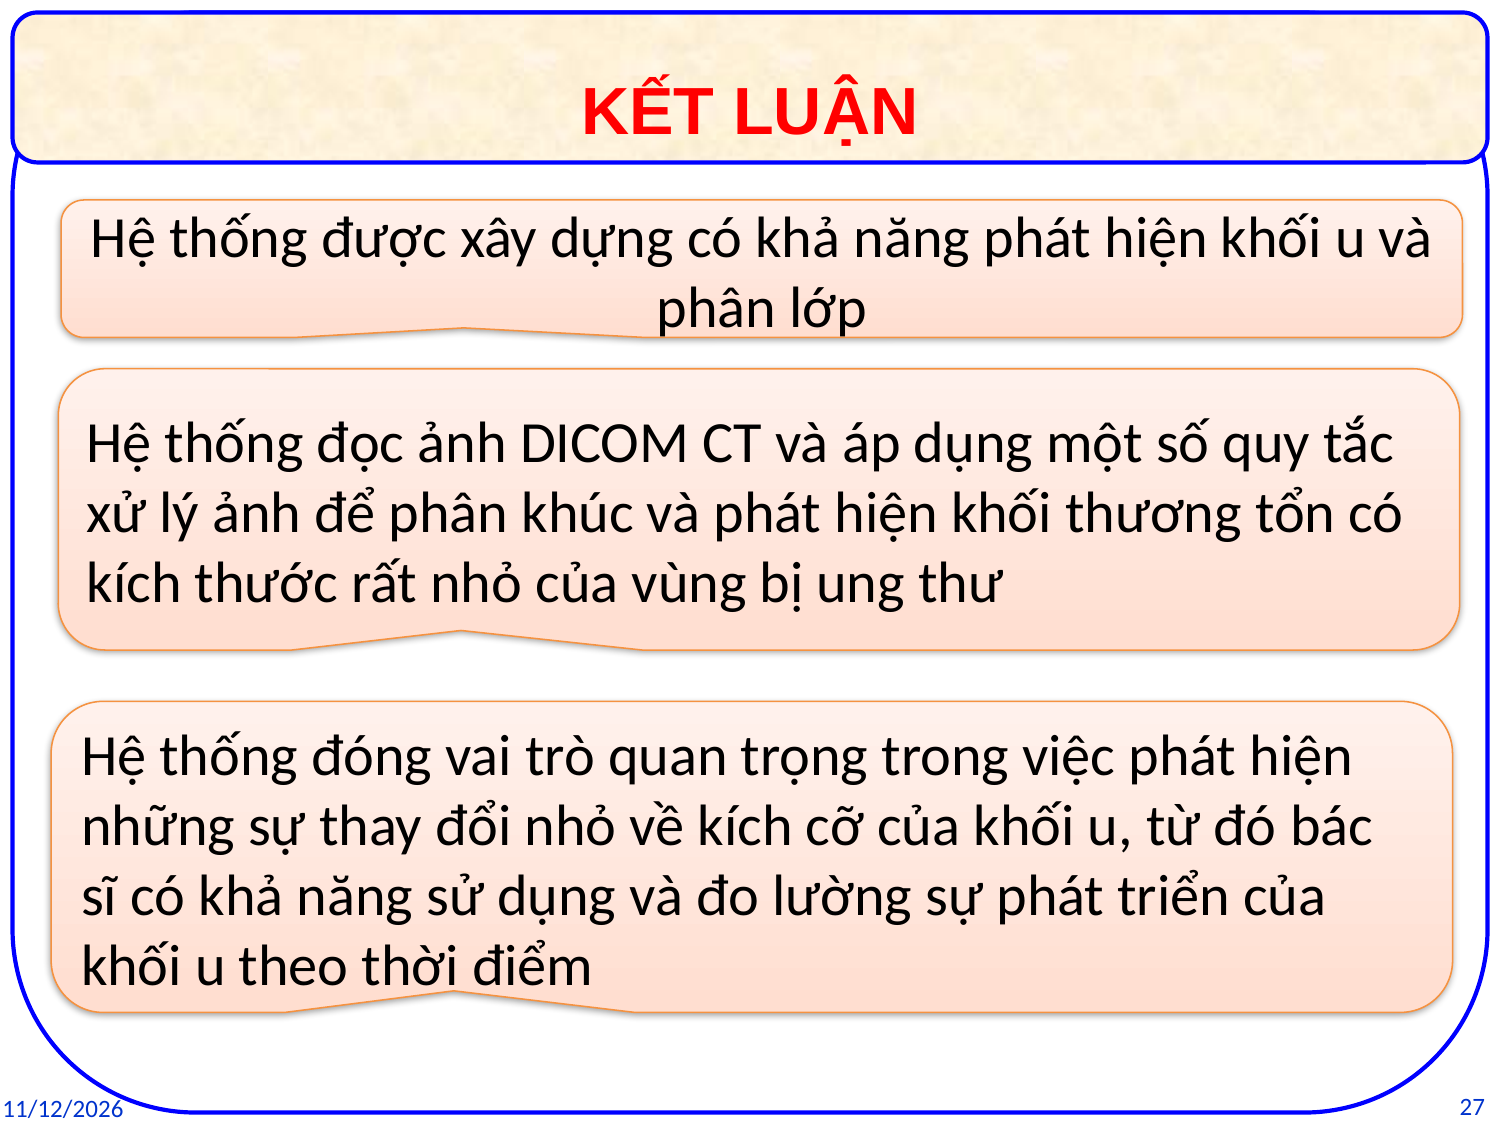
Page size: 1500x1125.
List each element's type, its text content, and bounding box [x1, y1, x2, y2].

text_box Hệ thống đọc ảnh DICOM CT và áp dụng một số quy tắc xử lý ảnh để phân khúc và phát hiện khối thương tổn có kích thước rất nhỏ của vùng bị ung thư [57, 367, 1461, 651]
text_box Hệ thống đóng vai trò quan trọng trong việc phát hiện những sự thay đổi nhỏ về kích cỡ của khối u, từ đó bác sĩ có khả năng sử dụng và đo lường sự phát triển của khối u theo thời điểm [50, 700, 1454, 1014]
slide_number 27 [1149, 1074, 1500, 1125]
text_box KẾT LUẬN [10, 10, 1490, 165]
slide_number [0, 1077, 338, 1125]
text_box Hệ thống được xây dựng có khả năng phát hiện khối u và phân lớp [60, 199, 1464, 339]
